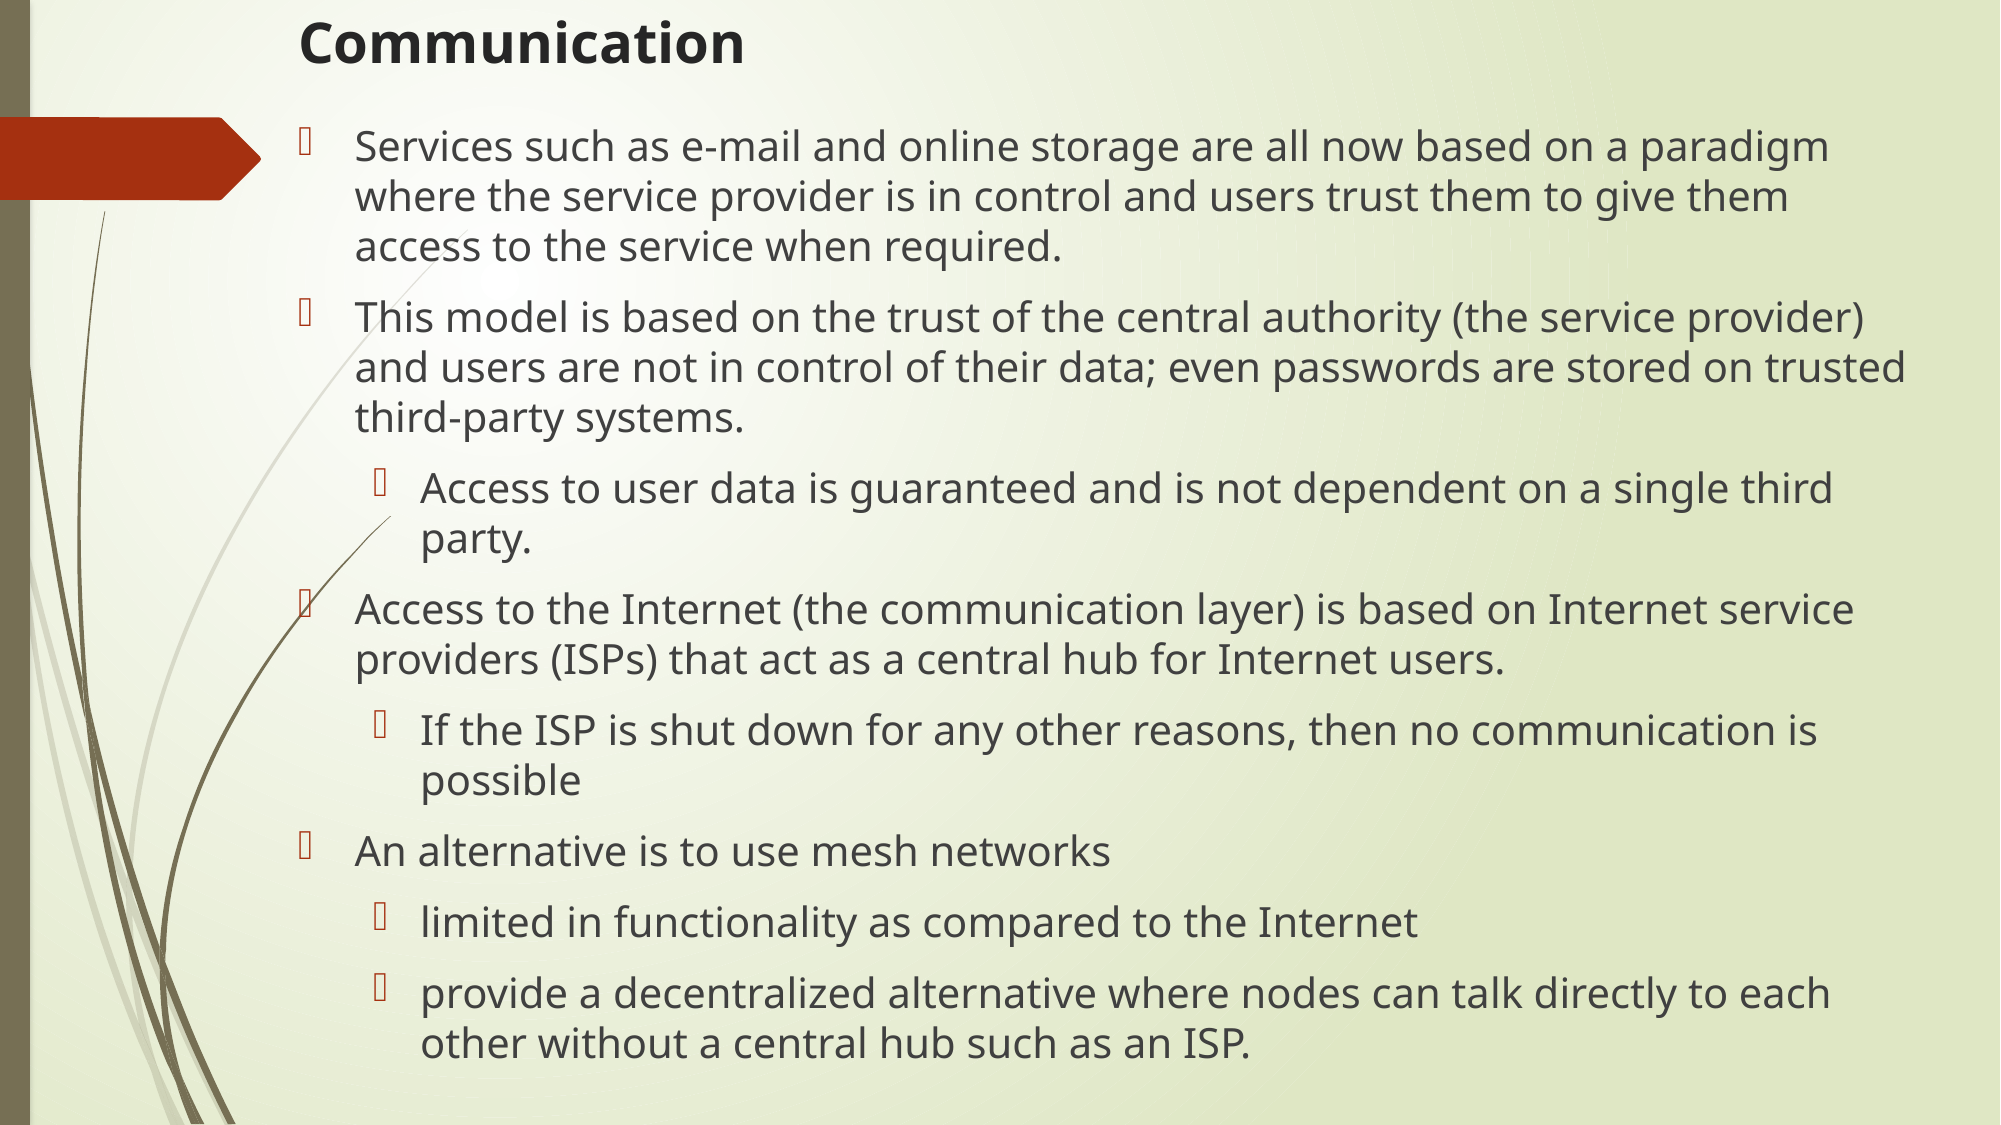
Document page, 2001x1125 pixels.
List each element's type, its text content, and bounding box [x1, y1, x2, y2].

list Services such as e-mail and online storage are all now based on a paradigm where the service provider is in control and users trust them to give them access to the service when required. This model is based on the trust of the central authority (the service provider) and users are not in control of their data; even passwords are stored on trusted third-party systems. Access to user data is guaranteed and is not dependent on a single third party. Access to the Internet (the communication layer) is based on Internet service providers (ISPs) that act as a central hub for Internet users. If the ISP is shut down for any other reasons, then no communication is possible An alternative is to use mesh networks limited in functionality as compared to the Internet provide a decentralized alternative where nodes can talk directly to each other without a central hub such as an ISP. [283, 112, 1931, 733]
title Communication [283, 0, 1746, 84]
